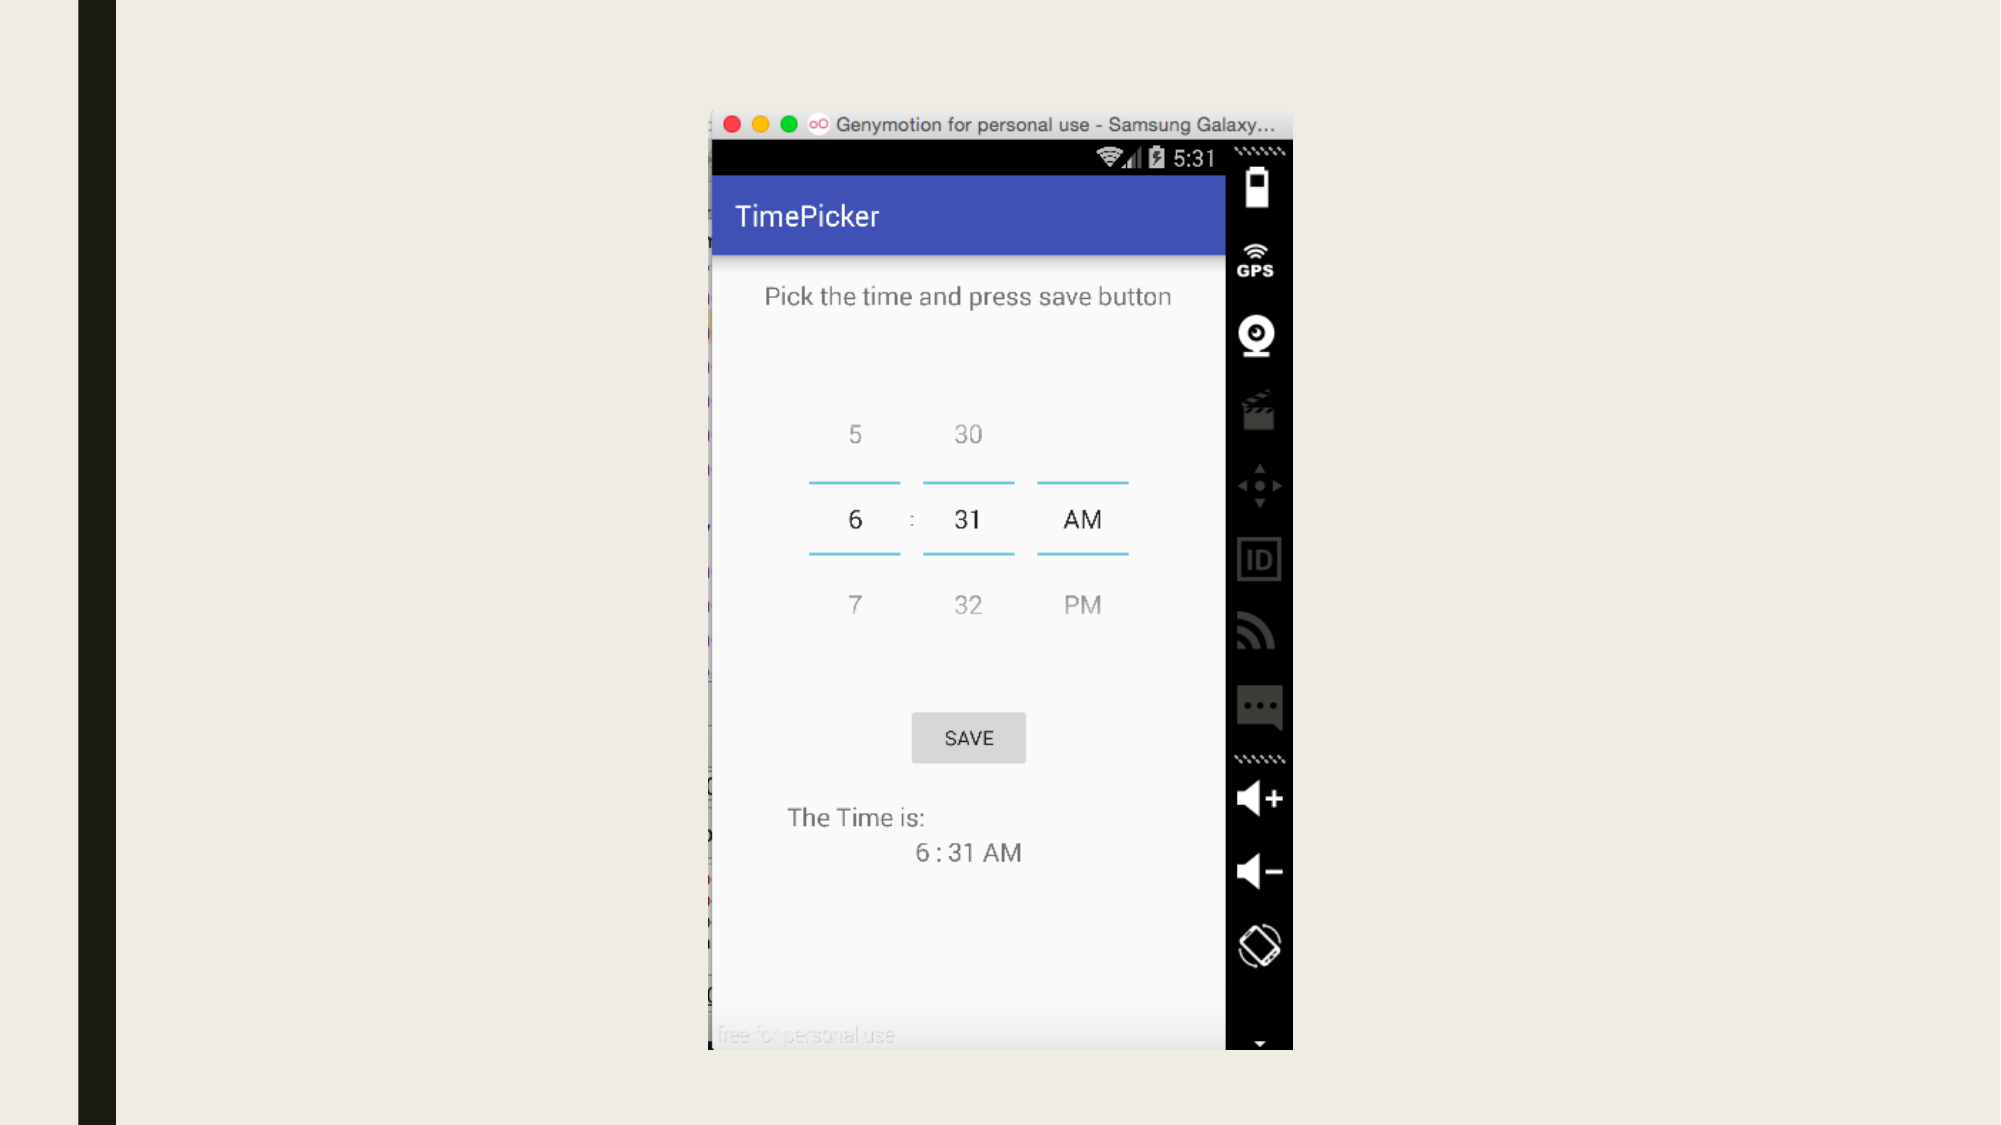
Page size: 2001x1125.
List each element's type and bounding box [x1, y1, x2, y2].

picture [708, 110, 1293, 1050]
